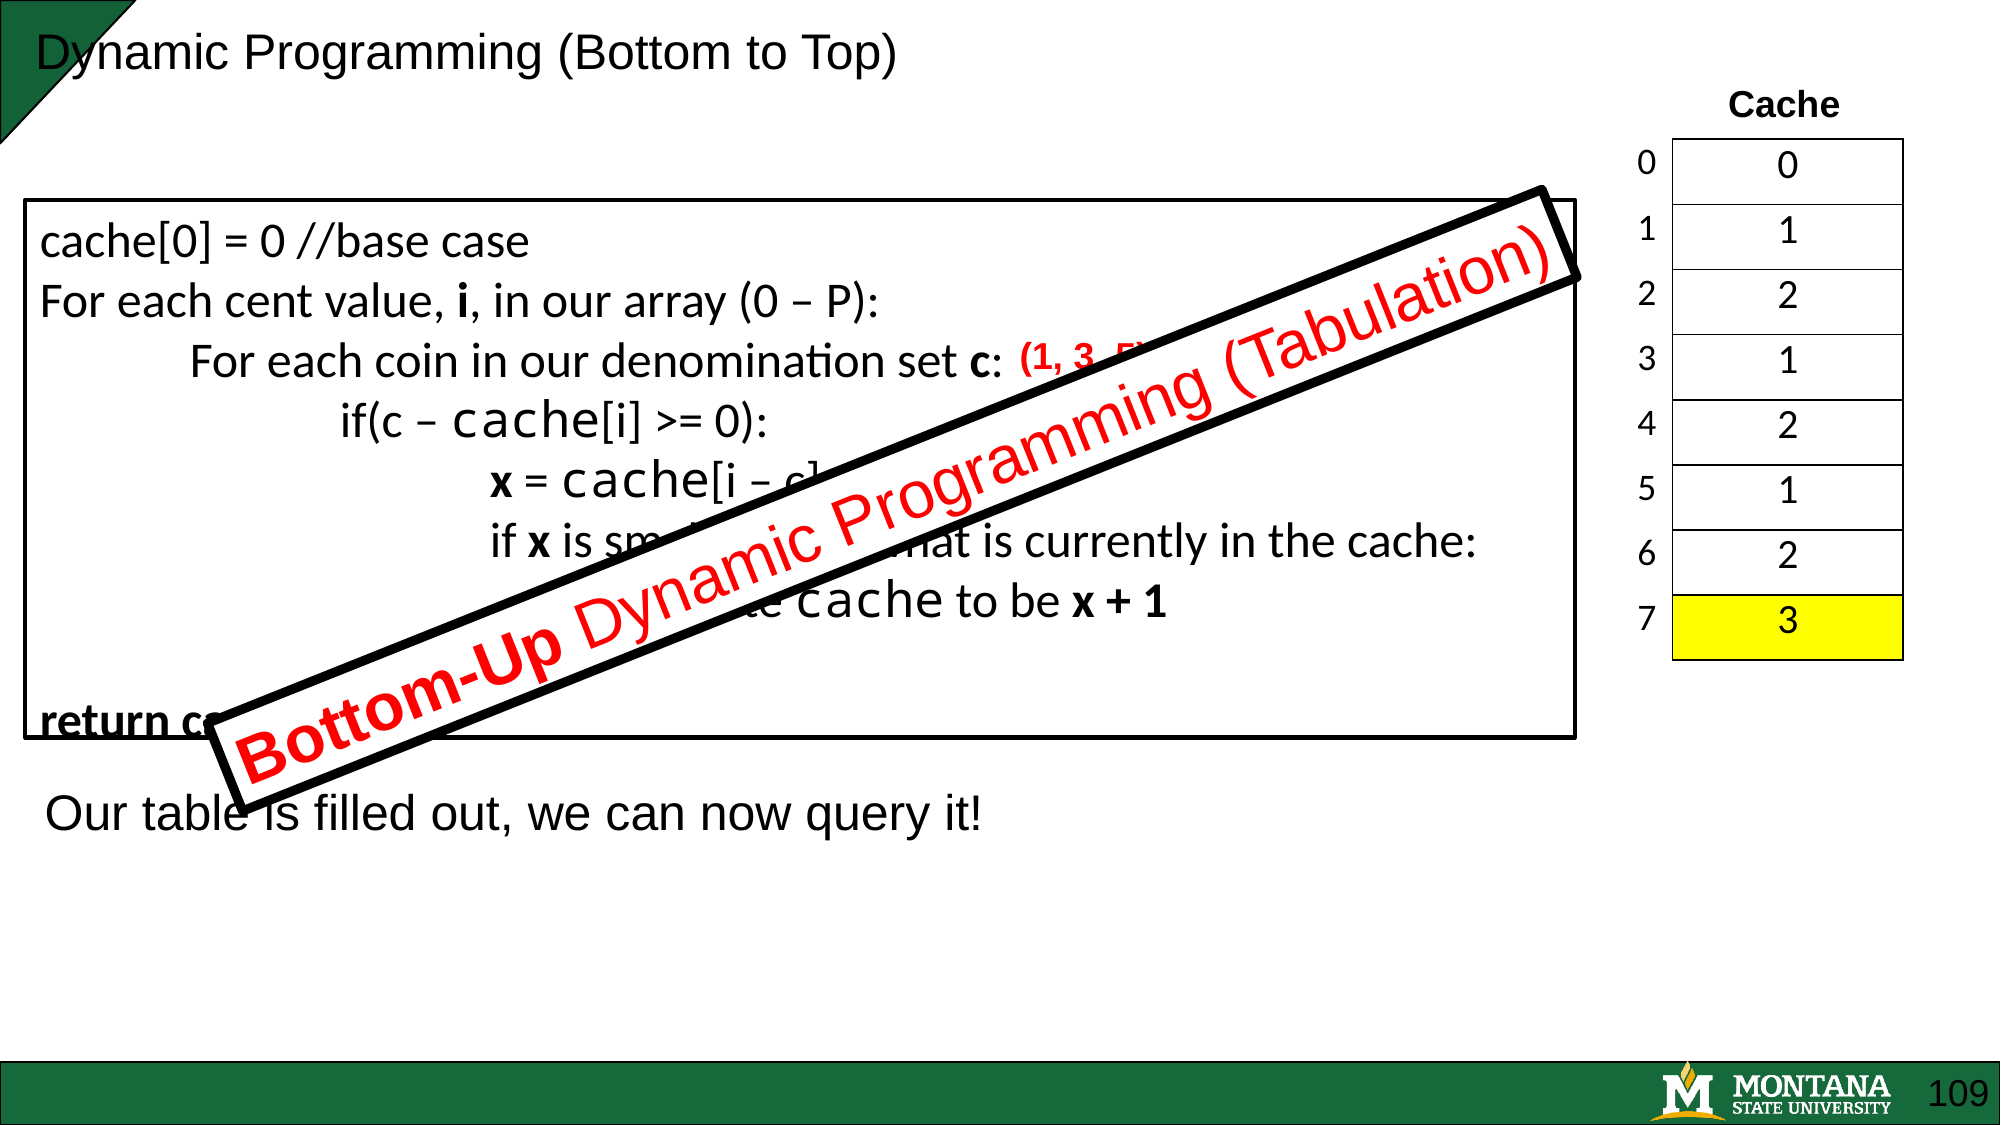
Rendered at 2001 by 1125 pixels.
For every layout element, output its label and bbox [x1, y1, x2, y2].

text_box [20, 12, 914, 88]
table_header [1623, 139, 1672, 204]
text_box [23, 189, 1578, 849]
text_box [0, 1060, 2000, 1125]
table_cell [1673, 270, 1902, 334]
table_cell [1673, 466, 1902, 529]
table_cell [1673, 401, 1902, 464]
picture [1649, 1060, 1892, 1122]
table_header [1673, 140, 1902, 204]
table_cell [1673, 596, 1902, 659]
table_cell [1673, 205, 1902, 269]
table_cell [1673, 335, 1902, 399]
table_cell [1673, 531, 1902, 594]
text_box [1713, 72, 1856, 133]
table_cell [1623, 204, 1672, 660]
